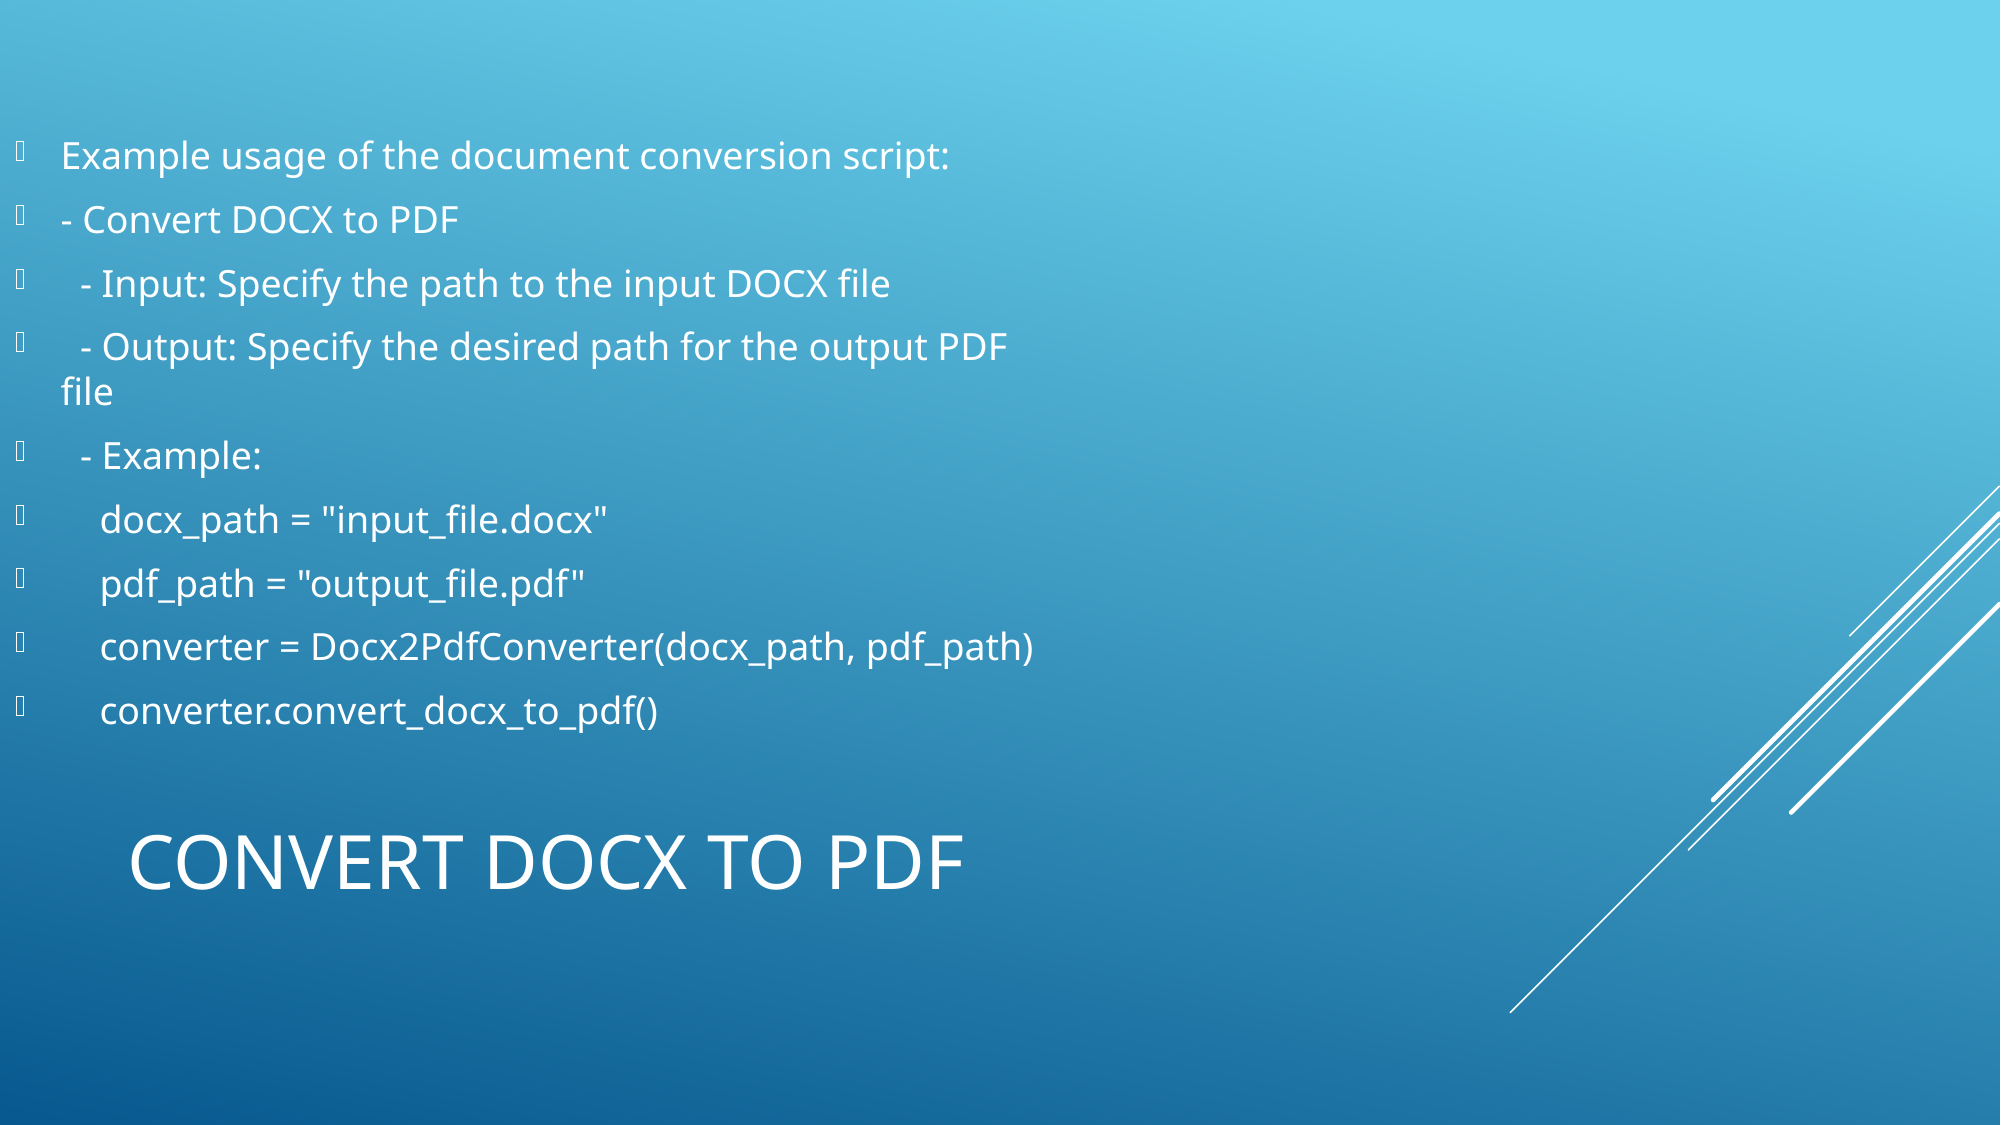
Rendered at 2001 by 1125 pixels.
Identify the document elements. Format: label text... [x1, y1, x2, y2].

list Example usage of the document conversion script: - Convert DOCX to PDF - Input: Specify the path to the input DOCX file - Output: Specify the desired path for the output PDF file - Example: docx_path = "input_file.docx" pdf_path = "output_file.pdf" converter = Docx2PdfConverter(docx_path, pdf_path) converter.convert_docx_to_pdf() [0, 108, 1053, 756]
title Convert DOCX to PDF [112, 736, 1513, 984]
